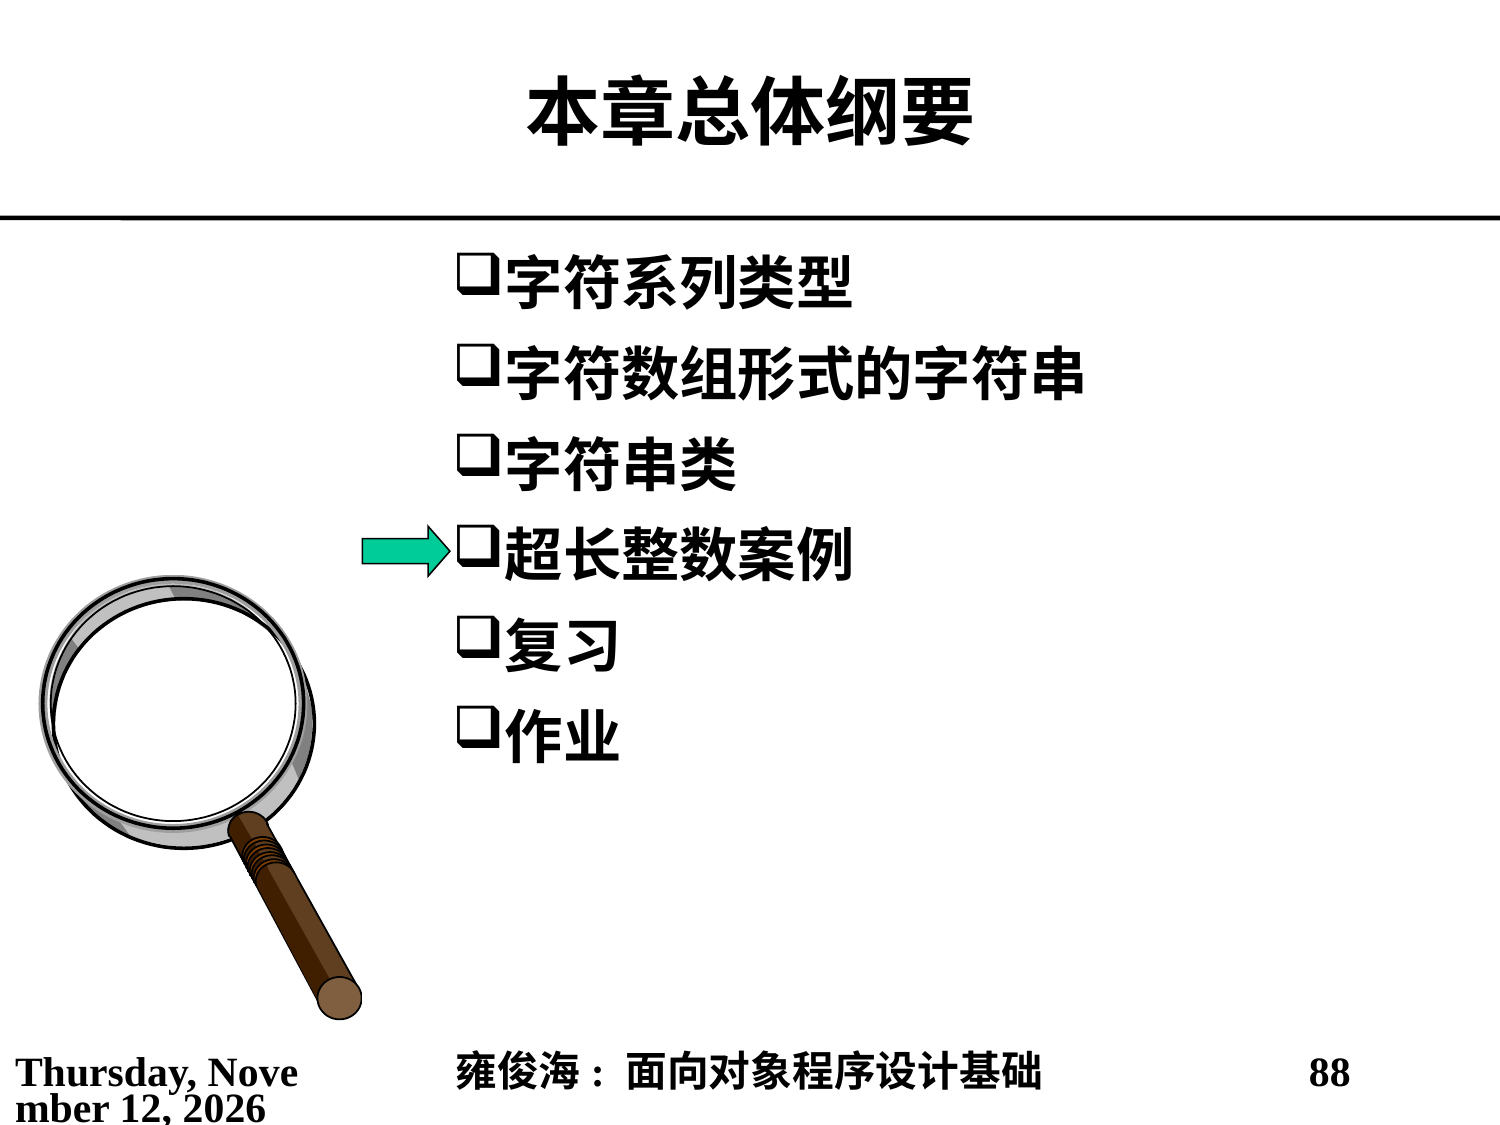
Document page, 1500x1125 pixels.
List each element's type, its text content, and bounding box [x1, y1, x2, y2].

text_box [362, 526, 450, 577]
title 本章总体纲要 [0, 0, 1500, 217]
list 字符系列类型 字符数组形式的字符串 字符串类 超长整数案例 复习 作业 [437, 239, 1425, 1042]
slide_number 88 [1161, 1042, 1499, 1103]
footer 雍俊海: 面向对象程序设计基础 [337, 1042, 1161, 1103]
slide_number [0, 1042, 337, 1103]
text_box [37, 574, 363, 1022]
